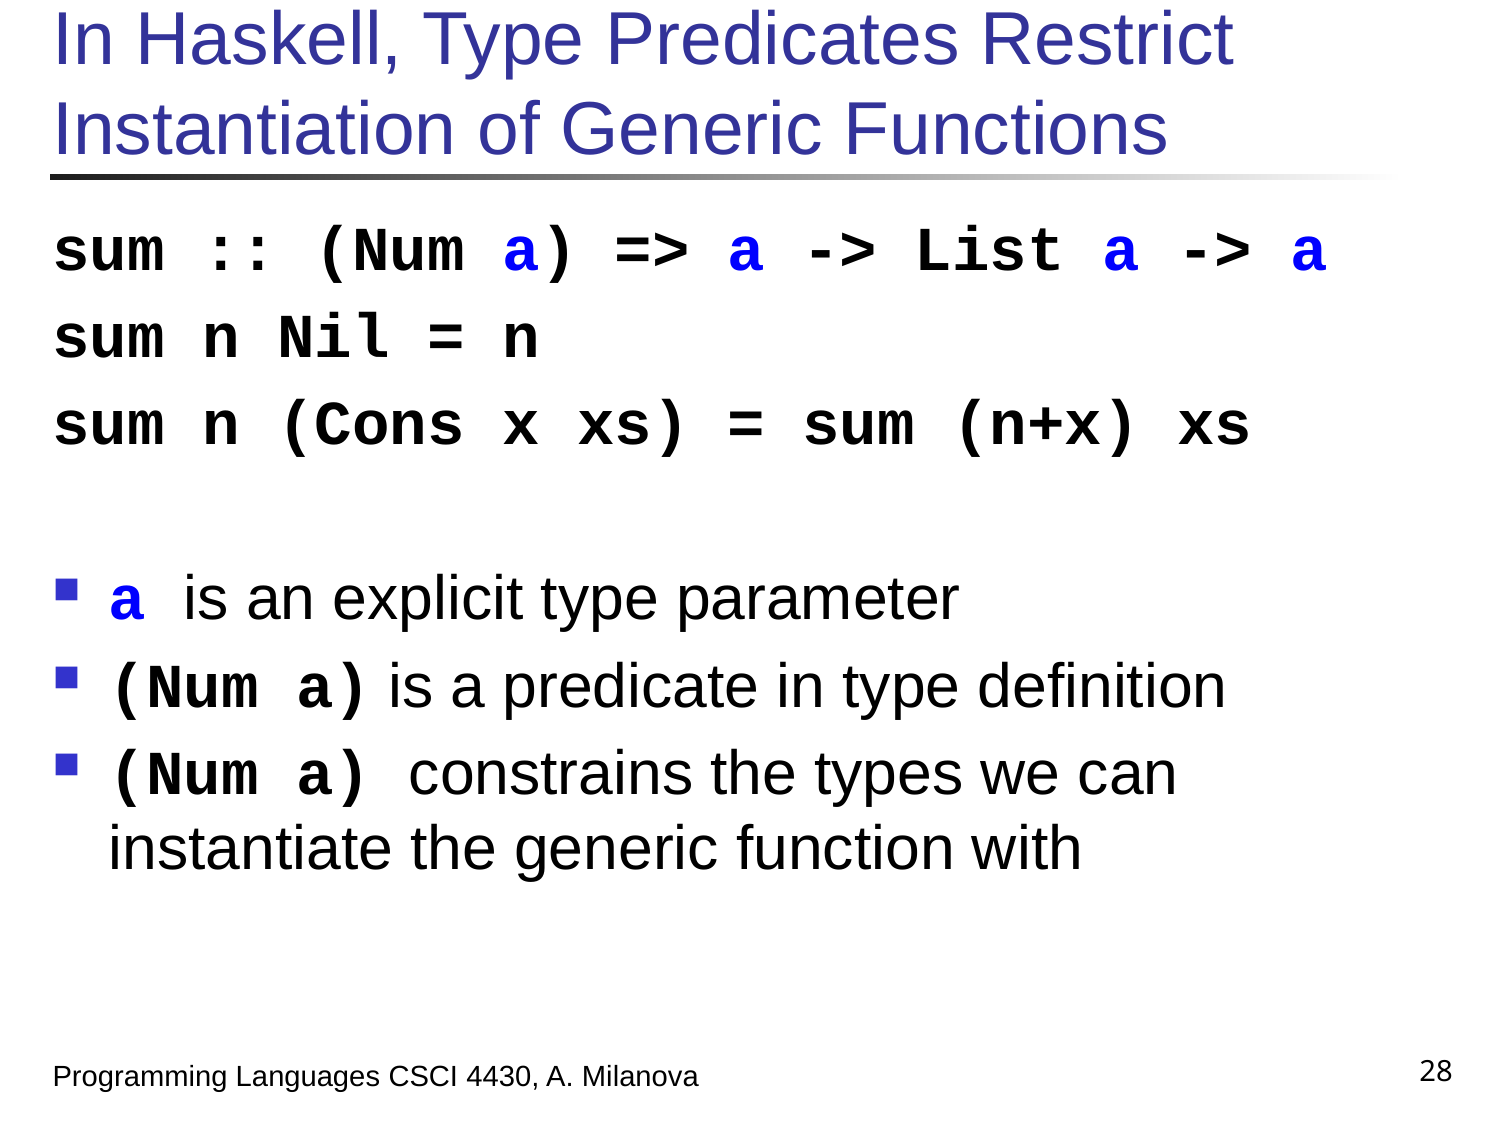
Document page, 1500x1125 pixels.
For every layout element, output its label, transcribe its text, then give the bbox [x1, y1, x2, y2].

slide_number 28 [1155, 1024, 1468, 1100]
title In Haskell, Type Predicates Restrict Instantiation of Generic Functions [37, 12, 1466, 178]
footer Programming Languages CSCI 4430, A. Milanova [37, 1025, 813, 1100]
list sum :: (Num a) => a -> List a -> a sum n Nil = n sum n (Cons x xs) = sum (n+x) xs a is an explicit type parameter (Num a) is a predicate in type definition (Num a) constrains the types we can instantiate the generic function with [37, 200, 1469, 988]
